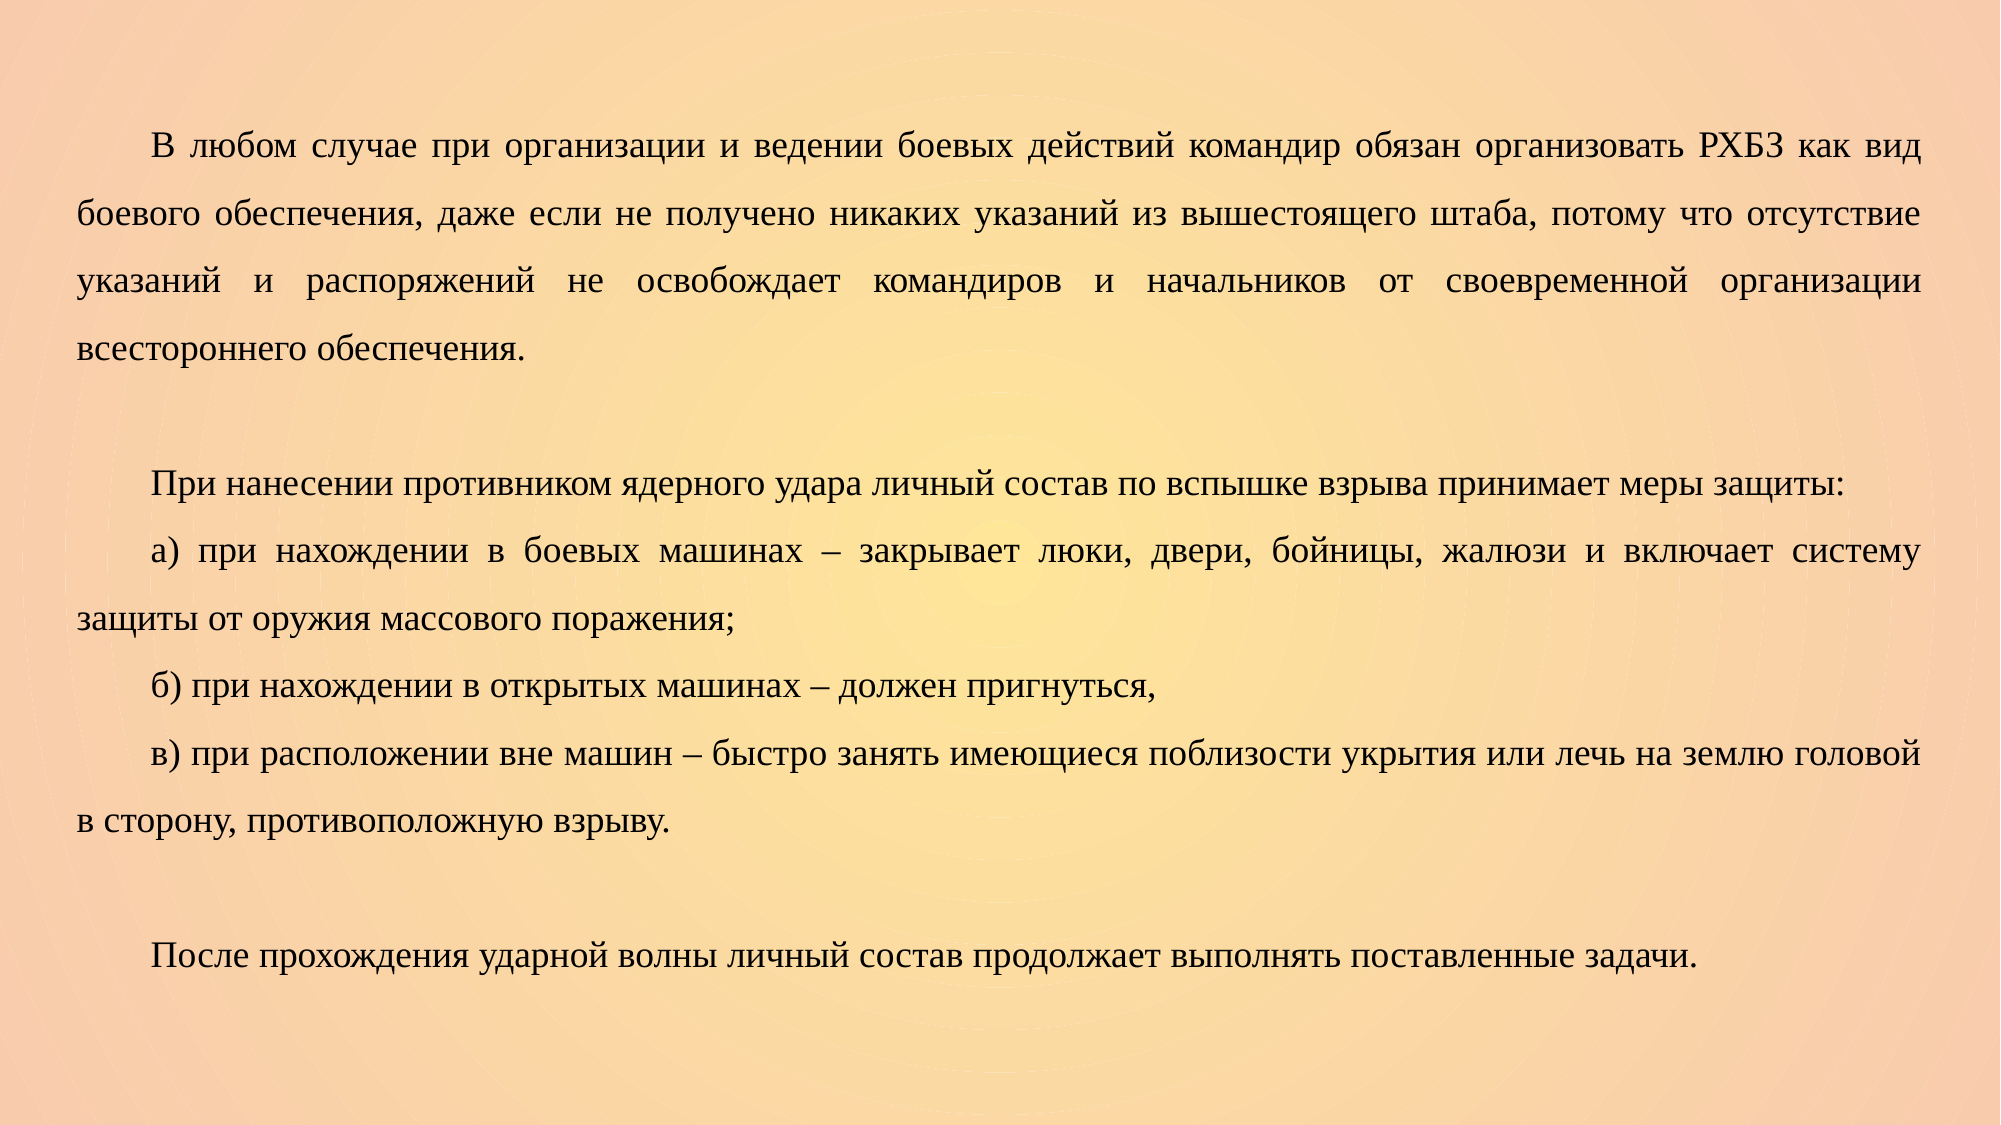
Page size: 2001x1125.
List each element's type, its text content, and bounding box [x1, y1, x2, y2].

text_box В любом случае при организации и ведении боевых действий командир обязан организовать РХБЗ как вид боевого обеспечения, даже если не получено никаких указаний из вышестоящего штаба, потому что отсутствие указаний и распоряжений не освобождает командиров и начальников от своевременной организации всестороннего обеспечения. При нанесении противником ядерного удара личный состав по вспышке взрыва принимает меры защиты: а) при нахождении в боевых машинах – закрывает люки, двери, бойницы, жалюзи и включает систему защиты от оружия массового поражения; б) при нахождении в открытых машинах – должен пригнуться, в) при расположении вне машин – быстро занять имеющиеся поблизости укрытия или лечь на землю головой в сторону, противоположную взрыву. После прохождения ударной волны личный состав продолжает выполнять поставленные задачи. [61, 90, 1939, 983]
